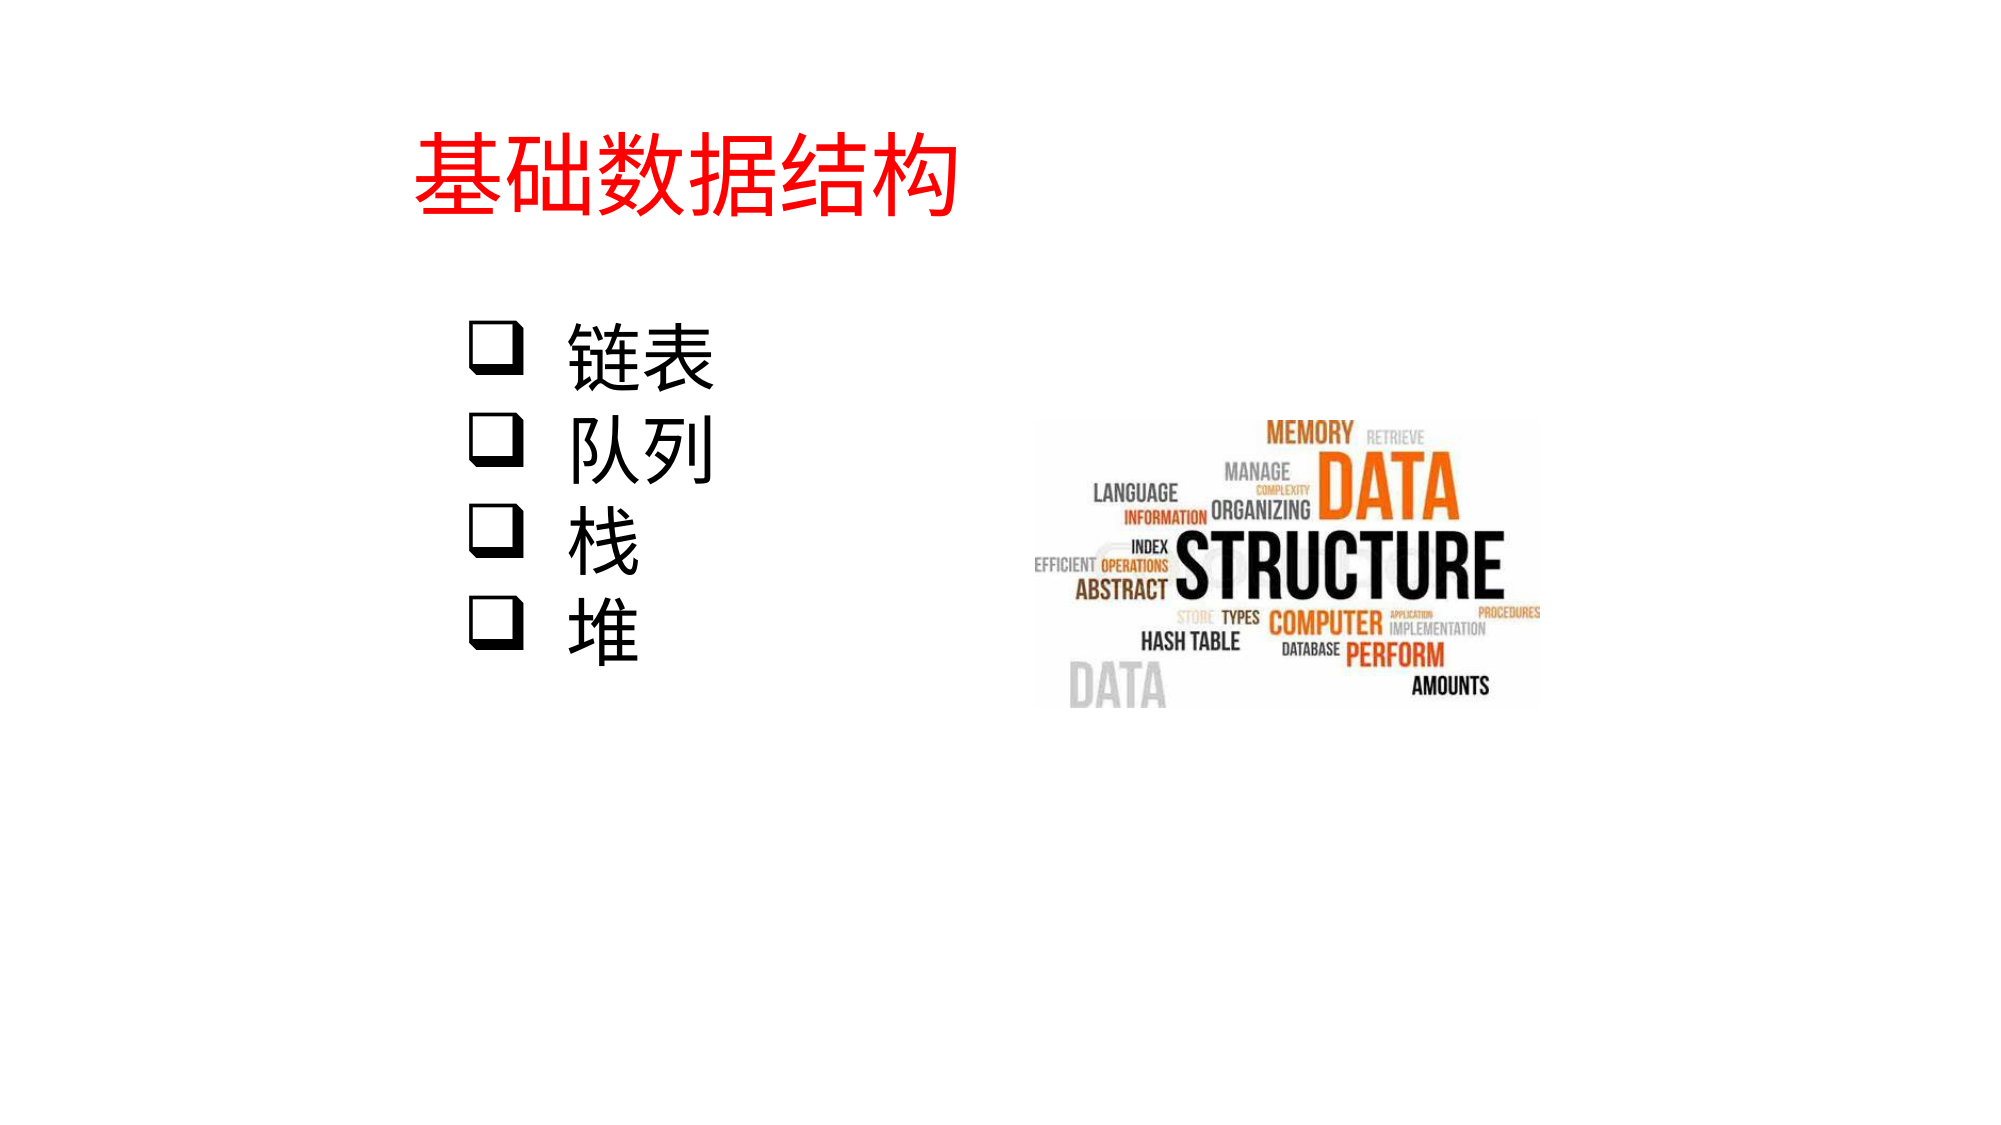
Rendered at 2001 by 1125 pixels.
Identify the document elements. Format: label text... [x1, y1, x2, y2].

picture [1035, 420, 1540, 709]
title 基础数据结构 [397, 86, 1081, 274]
list 链表 队列 栈 堆 [373, 314, 1700, 1044]
